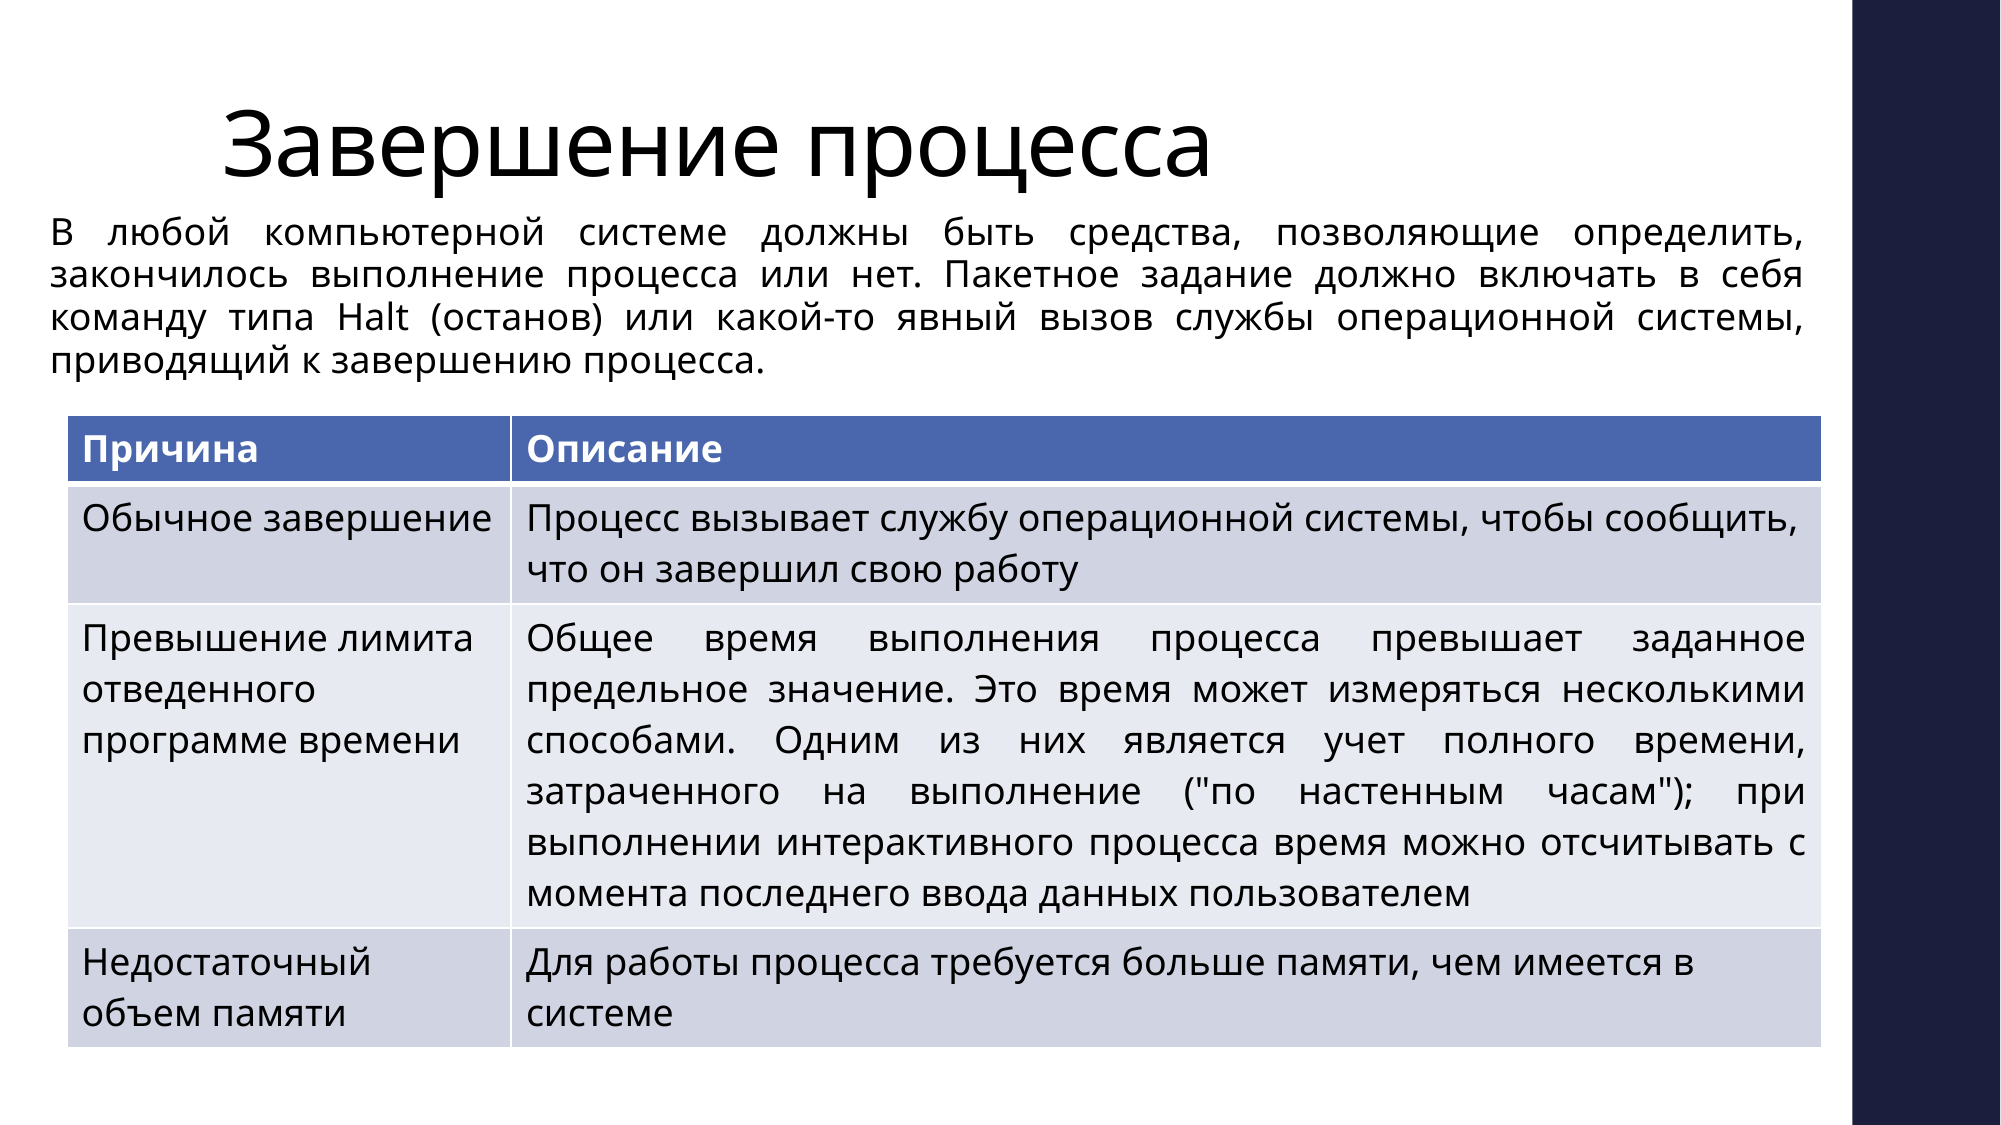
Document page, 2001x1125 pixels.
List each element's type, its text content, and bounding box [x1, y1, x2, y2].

table_cell Недостаточный объем памяти [68, 929, 510, 1047]
table_cell Превышение лимита отведенного программе времени [68, 605, 510, 927]
table_cell Процесс вызывает службу операционной системы, чтобы сообщить, что он завершил свою работу [512, 487, 1821, 603]
table_cell Общее время выполнения процесса превышает заданное предельное значение. Это время может измеряться несколькими способами. Одним из них является учет полного времени, затраченного на выполнение ("по настенным часам"); при выполнении интерактивного процесса время можно отсчитывать с момента последнего ввода данных пользователем [512, 605, 1821, 927]
list В любой компьютерной системе должны быть средства, позволяющие определить, закончилось выполнение процесса или нет. Пакетное задание должно включать в себя команду типа Halt (останов) или какой-то явный вызов службы операционной системы, приводящий к завершению процесса. [34, 203, 1823, 415]
table_header Описание [512, 416, 1821, 481]
title Завершение процесса [206, 60, 1797, 203]
table_header Причина [68, 416, 510, 481]
table_cell Для работы процесса требуется больше памяти, чем имеется в системе [512, 929, 1821, 1047]
table_cell Обычное завершение [68, 487, 510, 603]
